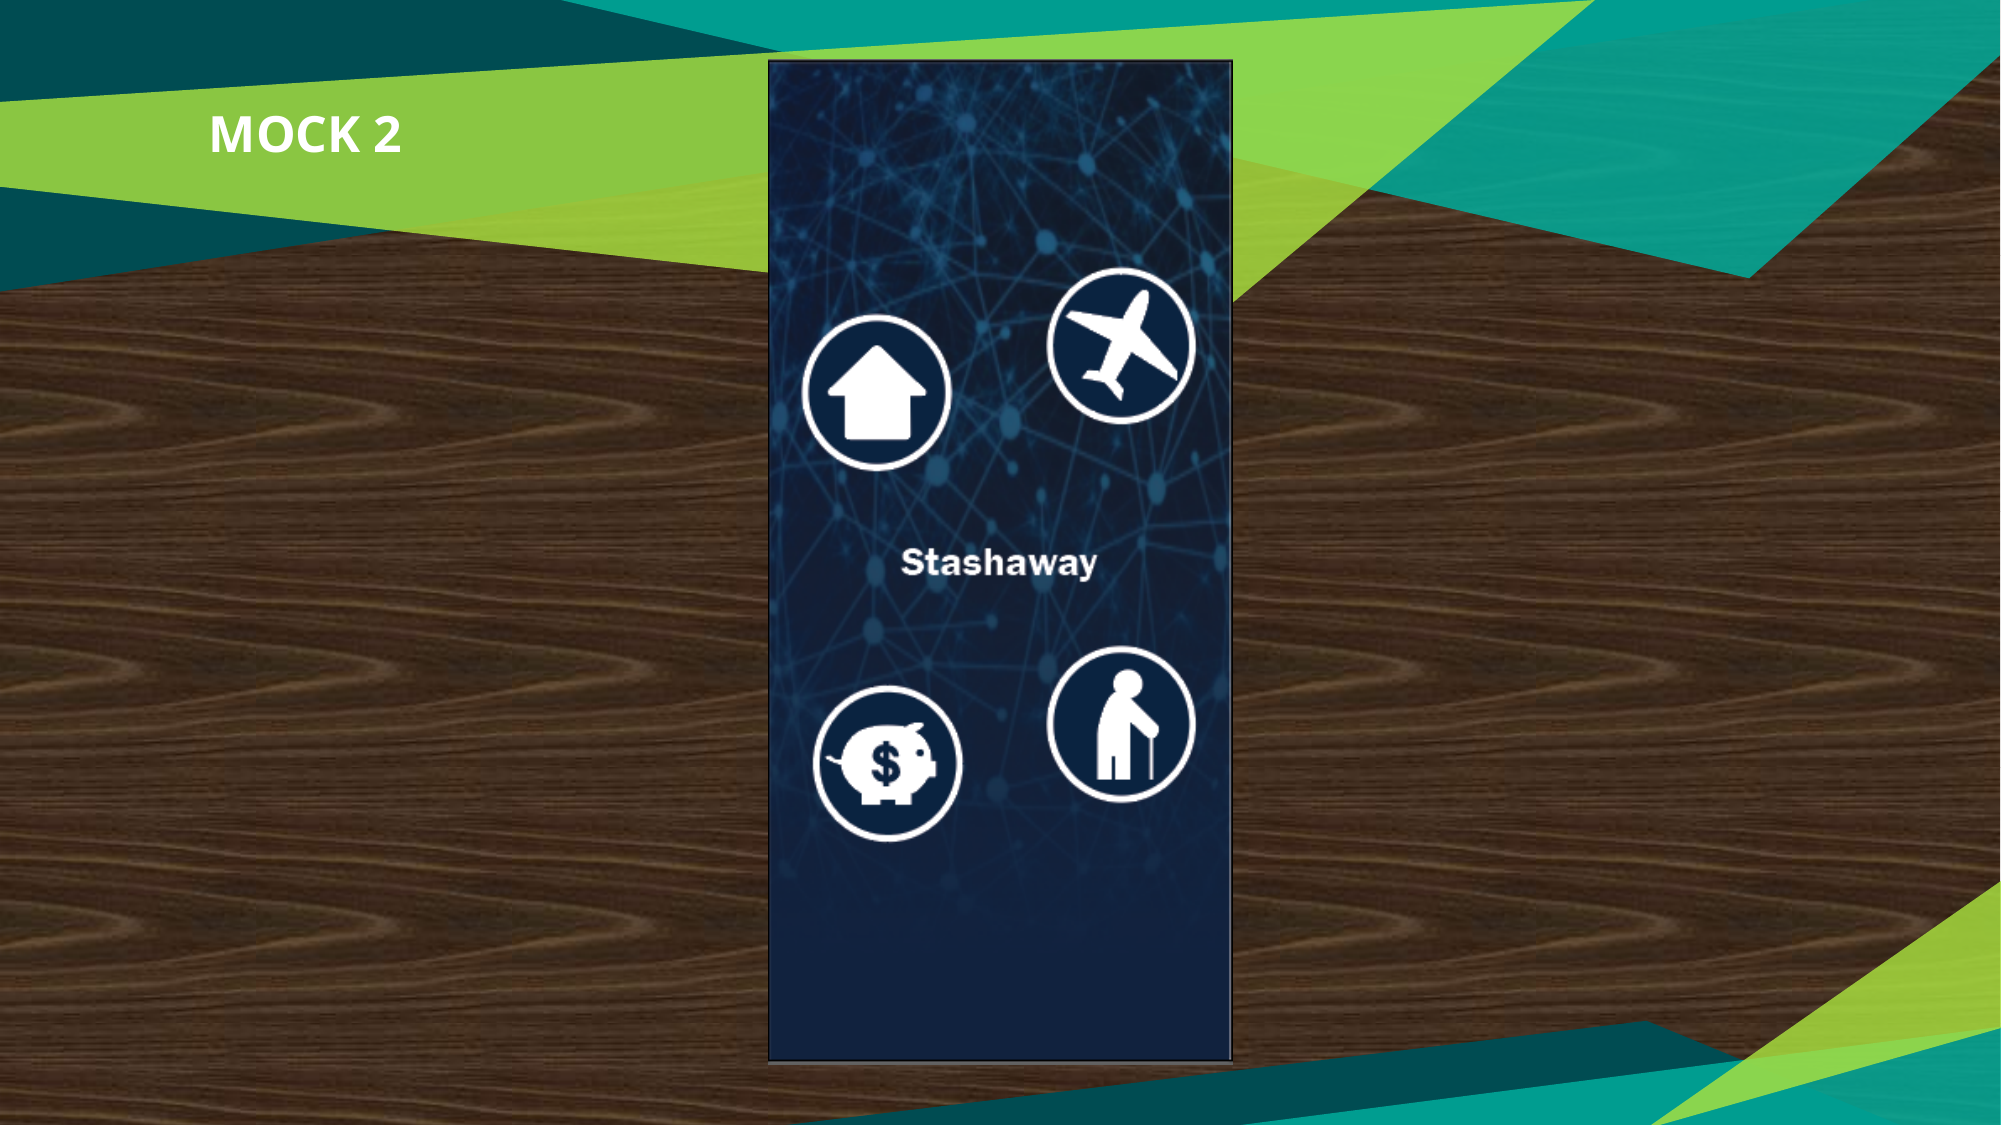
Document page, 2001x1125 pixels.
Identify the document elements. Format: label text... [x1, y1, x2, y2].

picture [0, 0, 2001, 1125]
title MOCK 2 [1238, 87, 1807, 275]
title MOCK 2 [193, 87, 762, 275]
